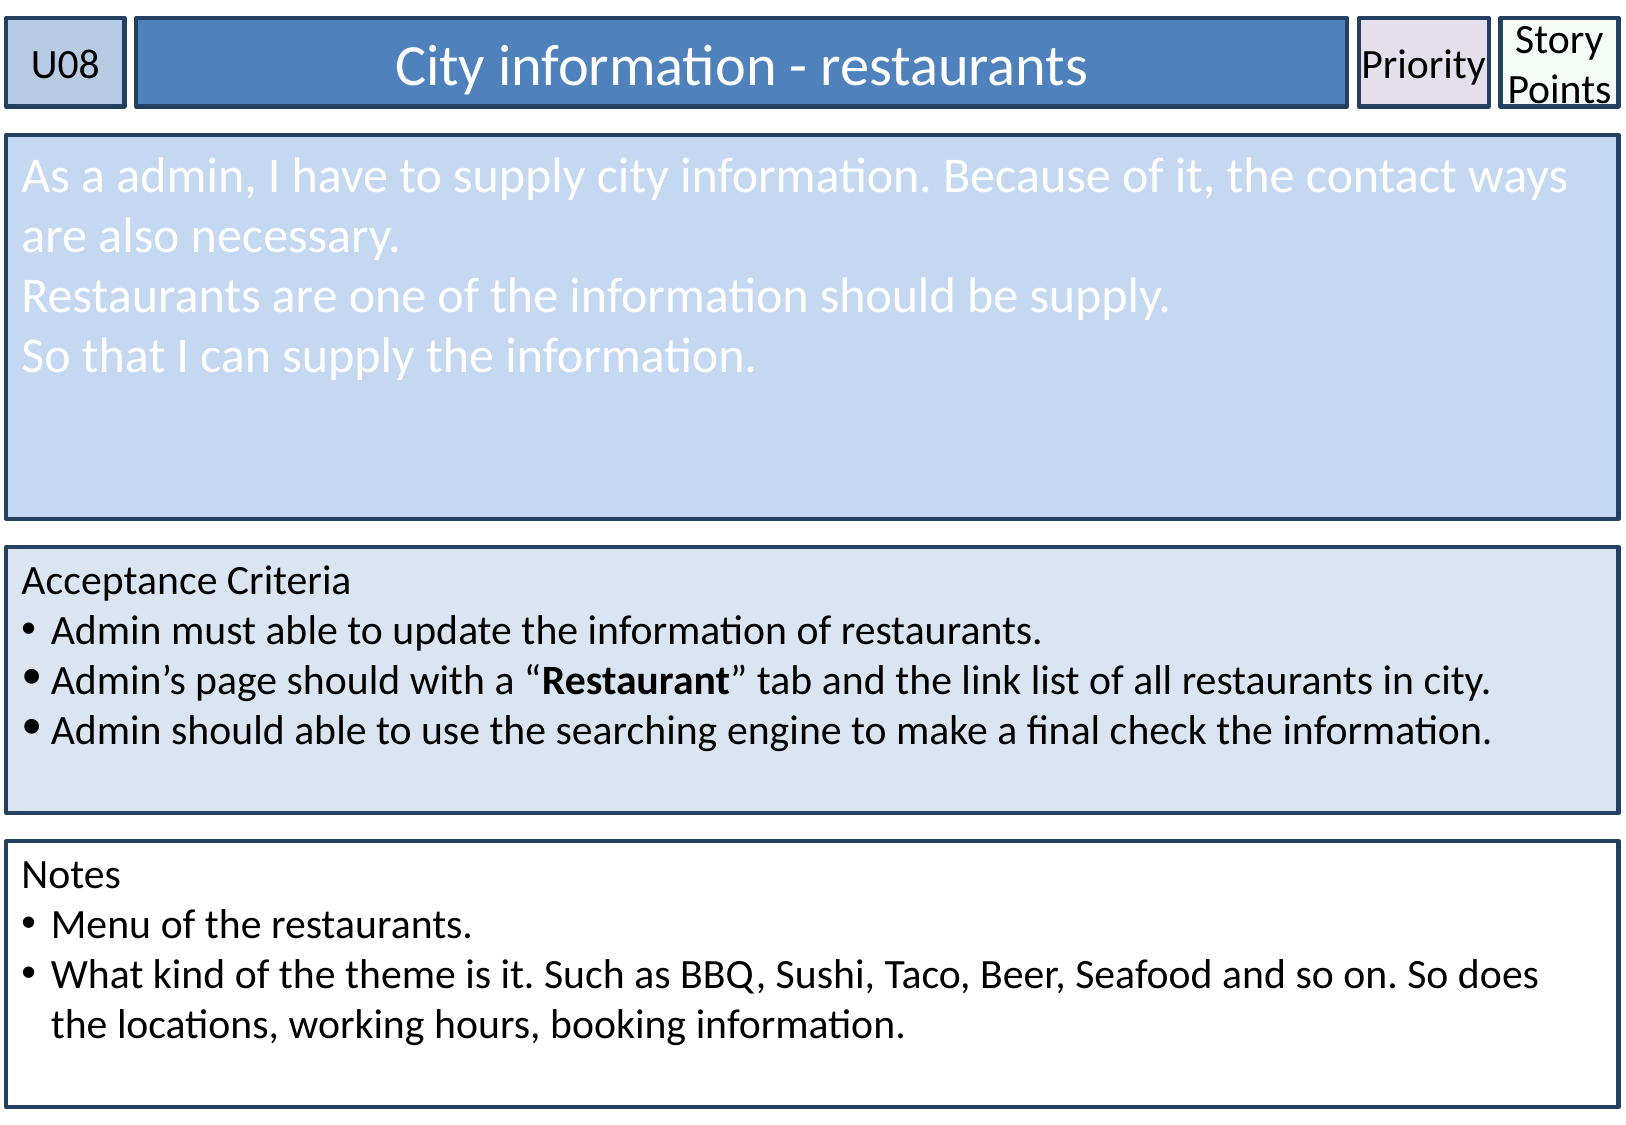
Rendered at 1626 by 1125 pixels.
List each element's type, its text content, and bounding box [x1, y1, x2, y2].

text_box Story Points [1500, 17, 1619, 107]
text_box As a admin, I have to supply city information. Because of it, the contact ways are also necessary. Restaurants are one of the information should be supply. So that I can supply the information. [6, 134, 1619, 519]
text_box Acceptance Criteria Admin must able to update the information of restaurants. Admin’s page should with a “Restaurant” tab and the link list of all restaurants in city. Admin should able to use the searching engine to make a final check the information. [6, 547, 1619, 813]
text_box Notes Menu of the restaurants. What kind of the theme is it. Such as BBQ, Sushi, Taco, Beer, Seafood and so on. So does the locations, working hours, booking information. [6, 841, 1619, 1107]
text_box City information - restaurants [136, 17, 1347, 107]
text_box U08 [6, 17, 125, 107]
text_box Priority [1358, 17, 1489, 107]
